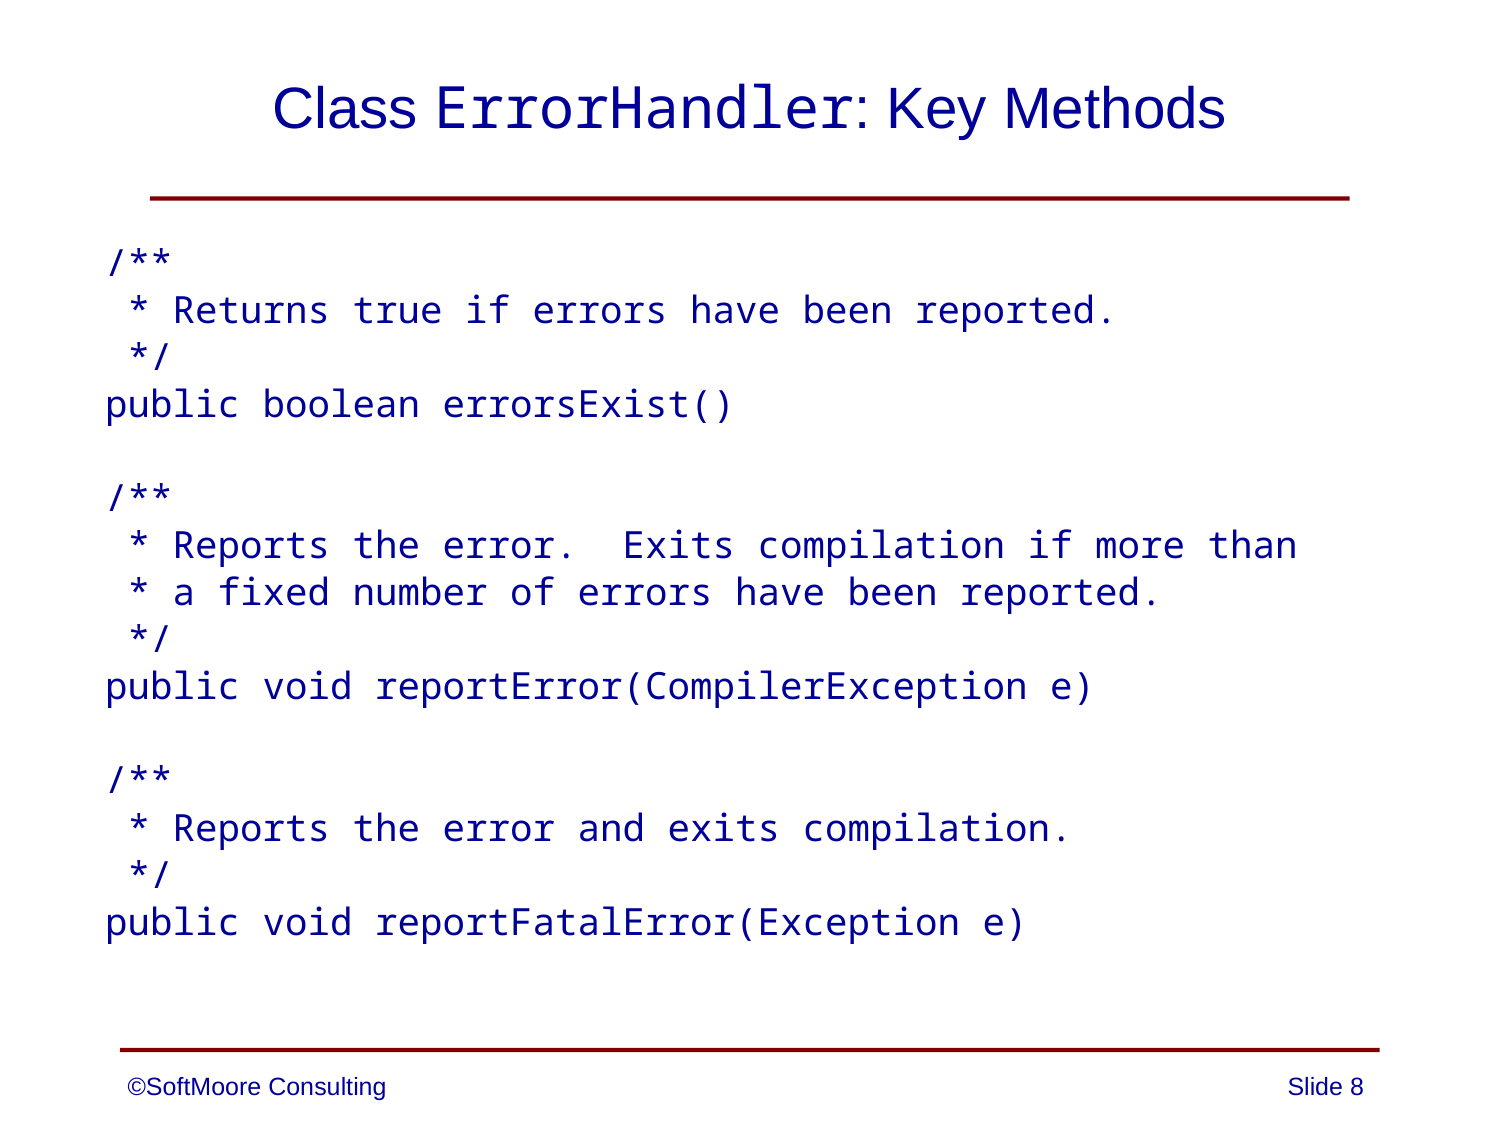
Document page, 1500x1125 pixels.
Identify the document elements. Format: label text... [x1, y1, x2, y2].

footer ©SoftMoore Consulting [111, 1061, 563, 1109]
title Class ErrorHandler: Key Methods [149, 22, 1350, 188]
list /** * Returns true if errors have been reported. */ public boolean errorsExist() /** * Reports the error. Exits compilation if more than * a fixed number of errors have been reported. */ public void reportError(CompilerException e) /** * Reports the error and exits compilation. */ public void reportFatalError(Exception e) [74, 223, 1425, 1034]
slide_number Slide 8 [1078, 1061, 1380, 1109]
